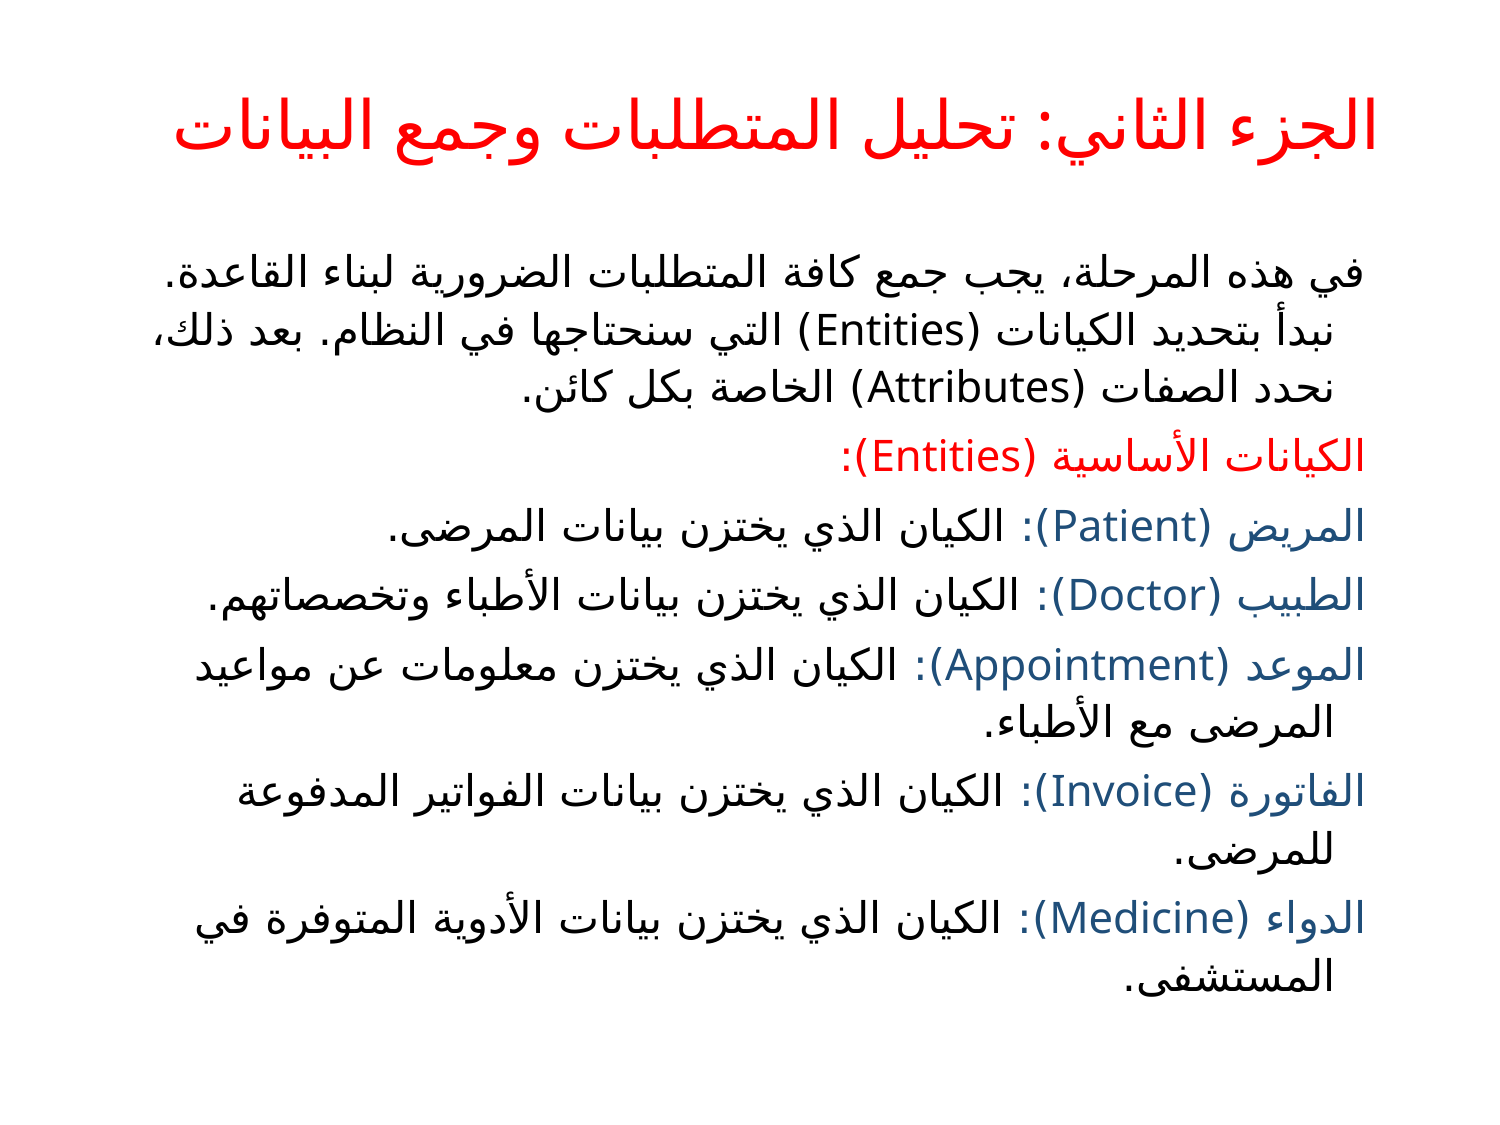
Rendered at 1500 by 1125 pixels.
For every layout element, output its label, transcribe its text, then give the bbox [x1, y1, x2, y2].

list في هذه المرحلة، يجب جمع كافة المتطلبات الضرورية لبناء القاعدة. نبدأ بتحديد الكيانات (Entities) التي سنحتاجها في النظام. بعد ذلك، نحدد الصفات (Attributes) الخاصة بكل كائن. الكيانات الأساسية (Entities): المريض (Patient): الكيان الذي يختزن بيانات المرضى. الطبيب (Doctor): الكيان الذي يختزن بيانات الأطباء وتخصصاتهم. الموعد (Appointment): الكيان الذي يختزن معلومات عن مواعيد المرضى مع الأطباء. الفاتورة (Invoice): الكيان الذي يختزن بيانات الفواتير المدفوعة للمرضى. الدواء (Medicine): الكيان الذي يختزن بيانات الأدوية المتوفرة في المستشفى. [88, 231, 1383, 1012]
title الجزء الثاني: تحليل المتطلبات وجمع البيانات [103, 59, 1397, 278]
